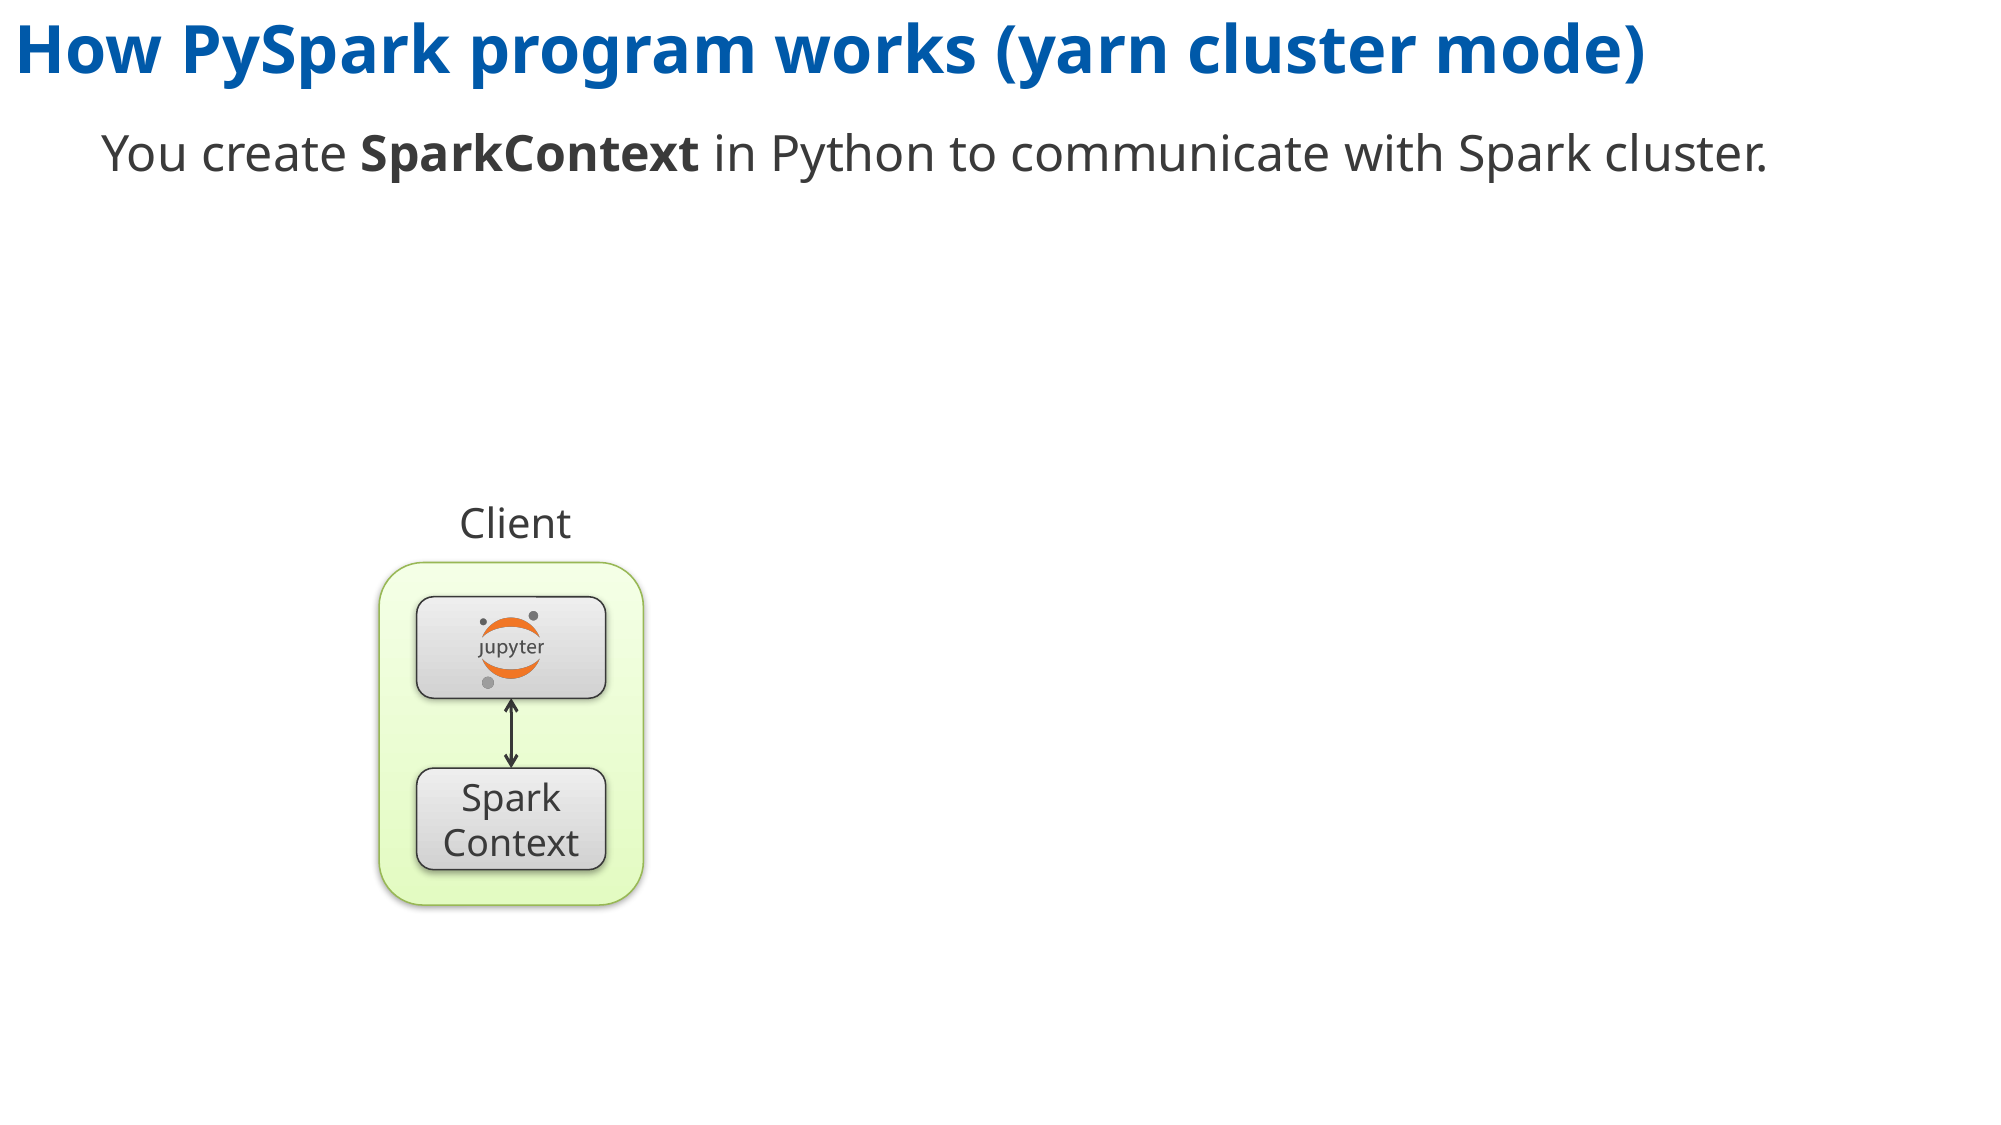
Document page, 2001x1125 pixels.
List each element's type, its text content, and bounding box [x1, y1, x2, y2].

text_box [378, 561, 645, 906]
text_box Spark Context [415, 767, 607, 871]
text_box Client [444, 489, 587, 555]
text_box [415, 595, 607, 700]
picture [477, 610, 546, 689]
list You create SparkContext in Python to communicate with Spark cluster. [86, 113, 1977, 1059]
title How PySpark program works (yarn cluster mode) [0, 0, 2000, 102]
